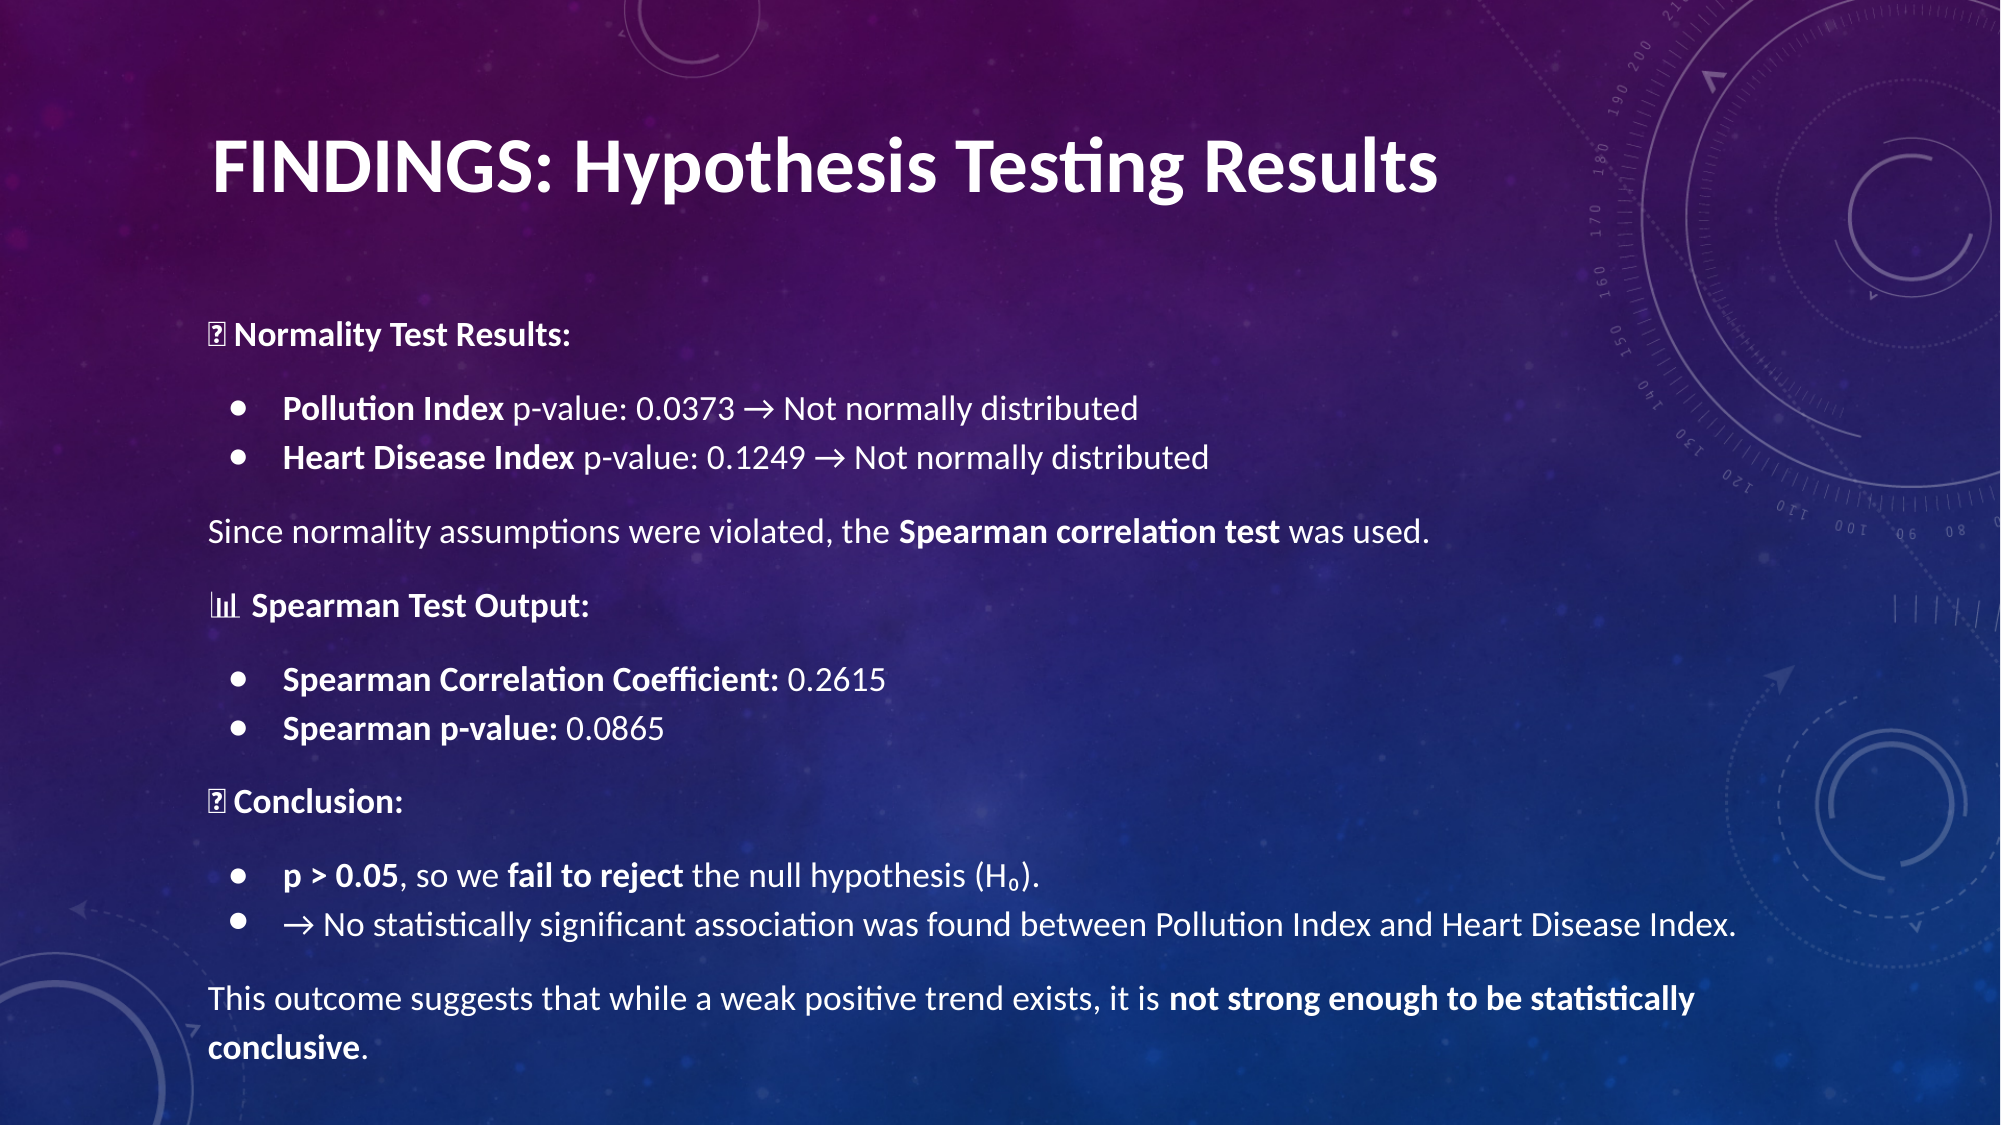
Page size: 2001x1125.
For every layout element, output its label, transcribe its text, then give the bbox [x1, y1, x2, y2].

picture [0, 0, 2001, 1125]
title FINDINGS: Hypothesis Testing Results [197, 34, 1788, 274]
list 🧪 Normality Test Results: Pollution Index p-value: 0.0373 → Not normally distributed Heart Disease Index p-value: 0.1249 → Not normally distributed Since normality assumptions were violated, the Spearman correlation test was used. 📊 Spearman Test Output: Spearman Correlation Coefficient: 0.2615 Spearman p-value: 0.0865 🧾 Conclusion: p > 0.05, so we fail to reject the null hypothesis (H₀). → No statistically significant association was found between Pollution Index and Heart Disease Index. This outcome suggests that while a weak positive trend exists, it is not strong enough to be statistically conclusive. [192, 363, 1793, 1009]
